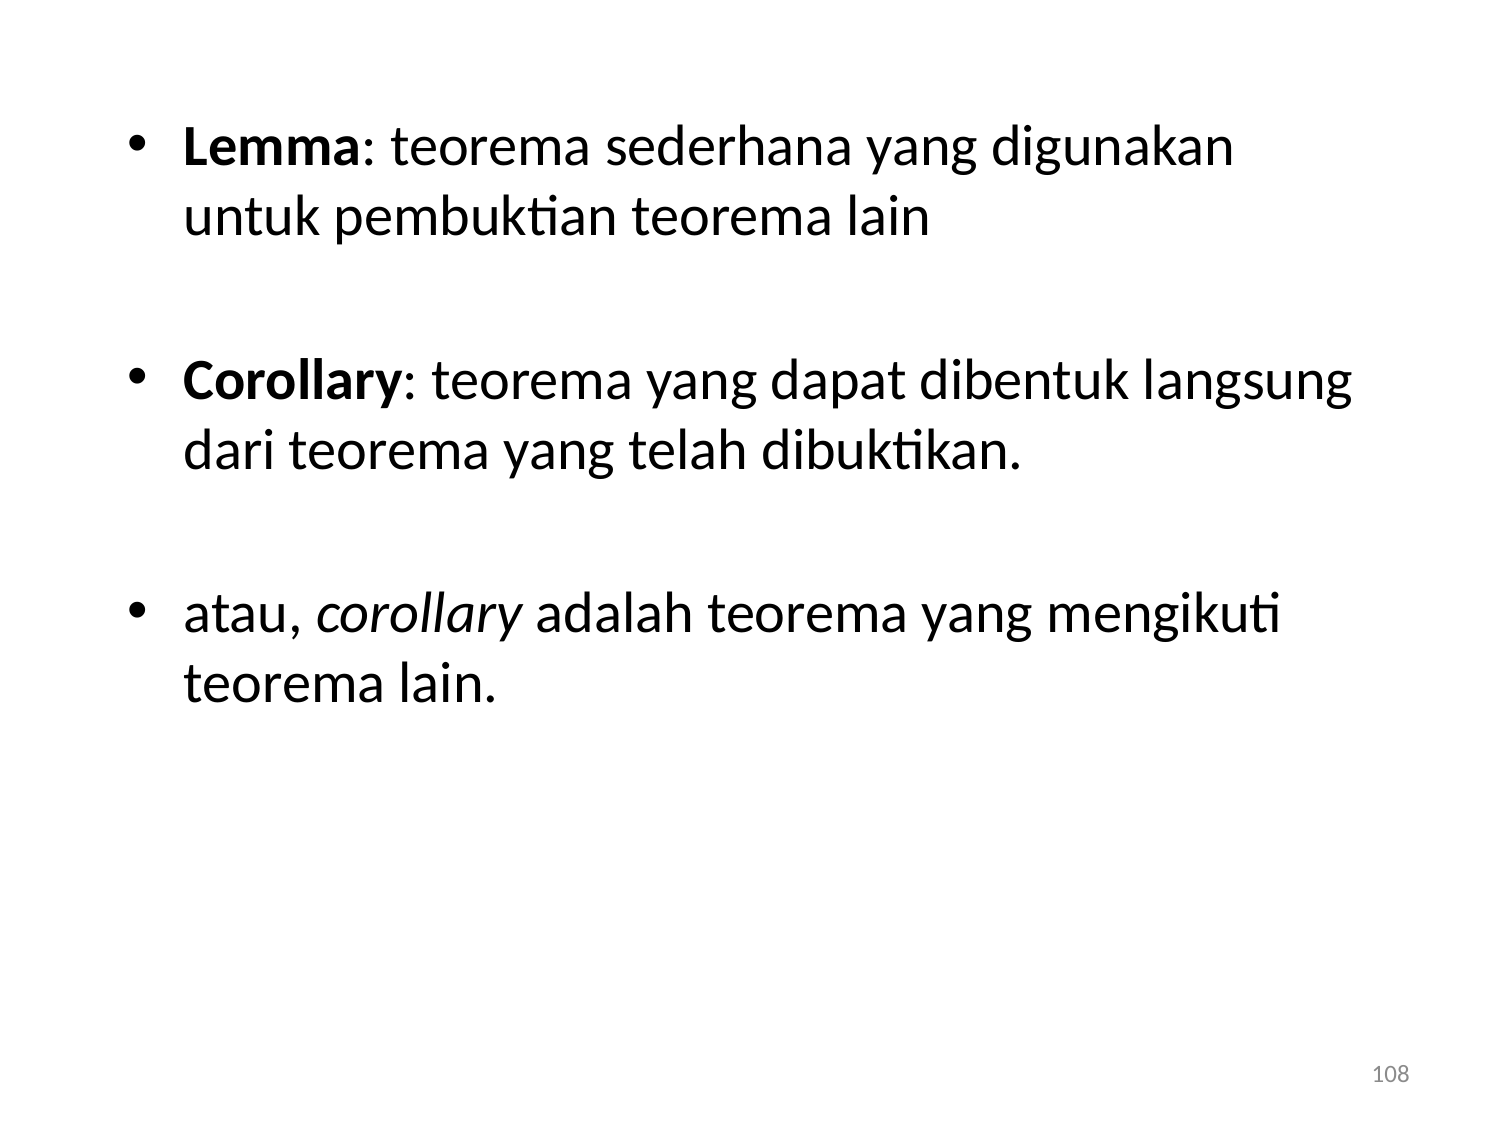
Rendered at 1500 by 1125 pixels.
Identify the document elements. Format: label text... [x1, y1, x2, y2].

list Lemma: teorema sederhana yang digunakan untuk pembuktian teorema lain Corollary: teorema yang dapat dibentuk langsung dari teorema yang telah dibuktikan. atau, corollary adalah teorema yang mengikuti teorema lain. [112, 99, 1388, 1000]
slide_number 108 [1074, 1042, 1425, 1103]
